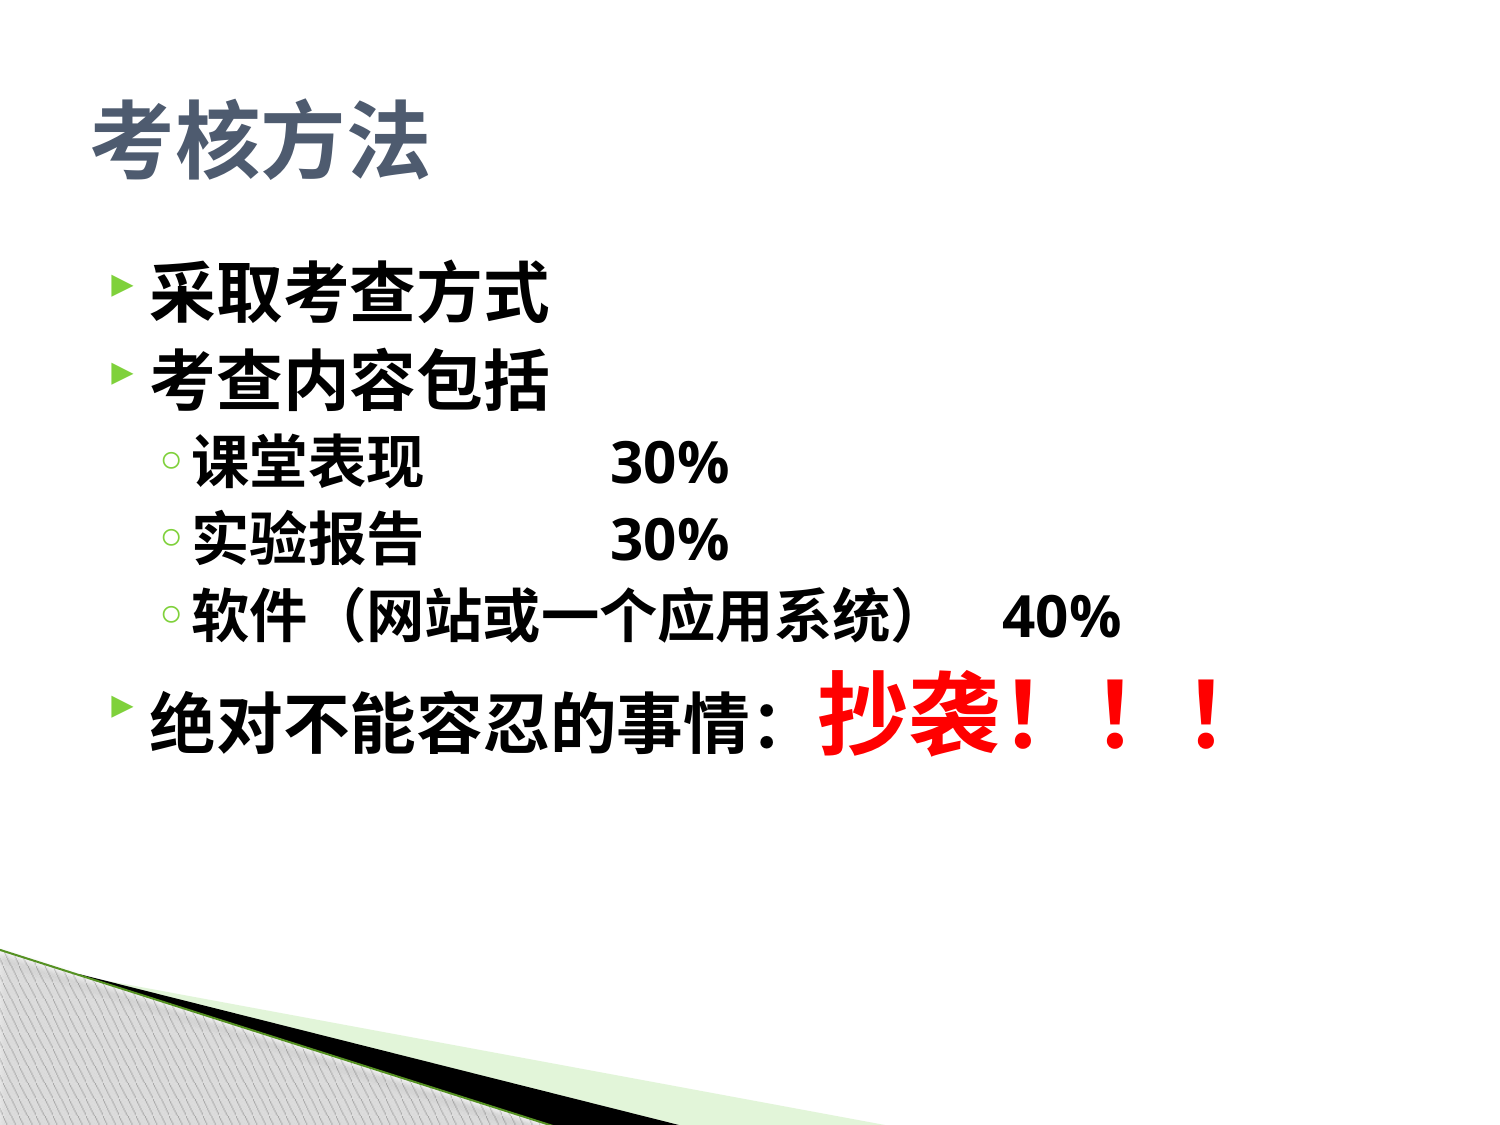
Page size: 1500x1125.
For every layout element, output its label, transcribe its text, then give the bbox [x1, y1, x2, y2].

list 采取考查方式 考查内容包括 课堂表现 30% 实验报告 30% 软件（网站或一个应用系统） 40% 绝对不能容忍的事情：抄袭！！！ [75, 243, 1425, 986]
title 考核方法 [75, 45, 1425, 233]
